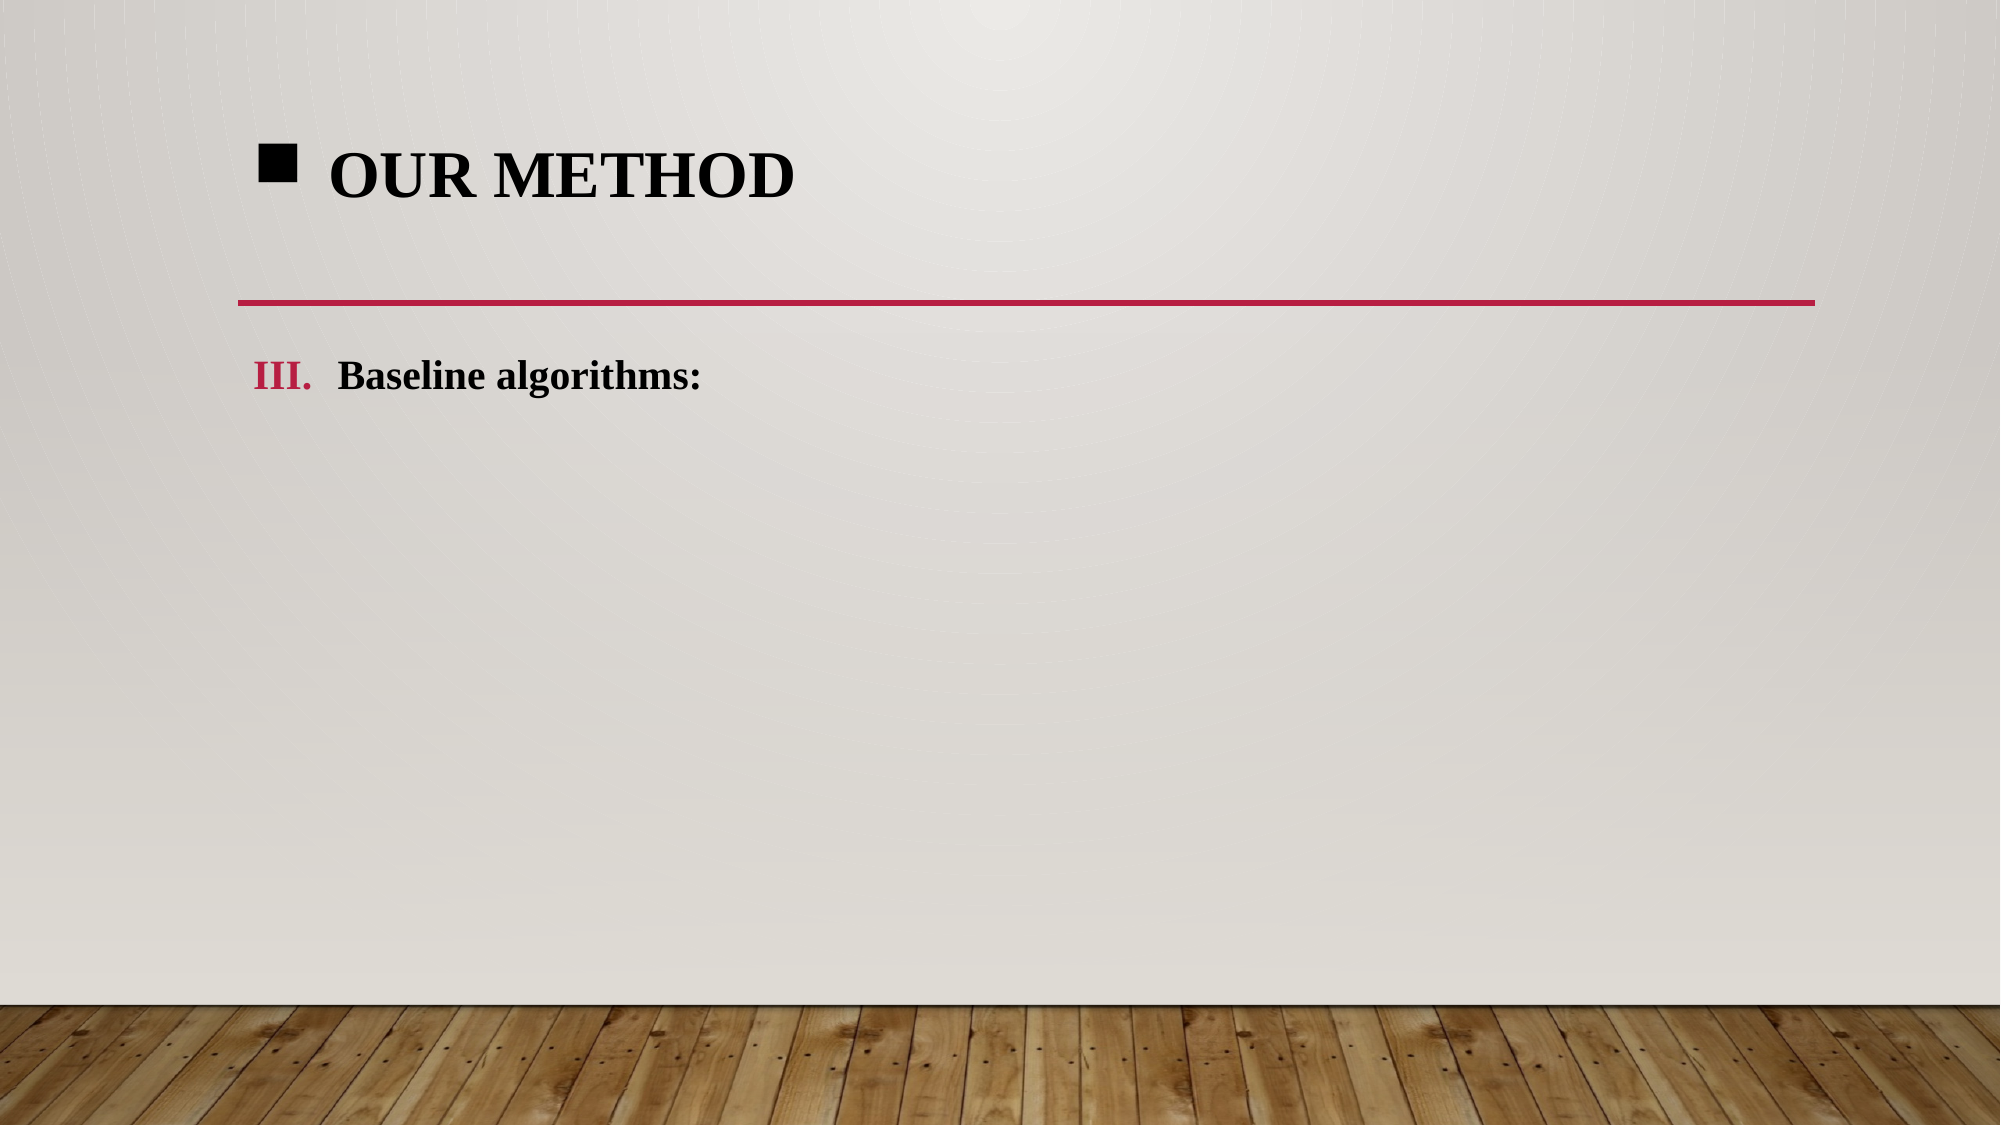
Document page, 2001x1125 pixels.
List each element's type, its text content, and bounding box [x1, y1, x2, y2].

picture [0, 1005, 2000, 1125]
title Our method [238, 131, 1814, 305]
